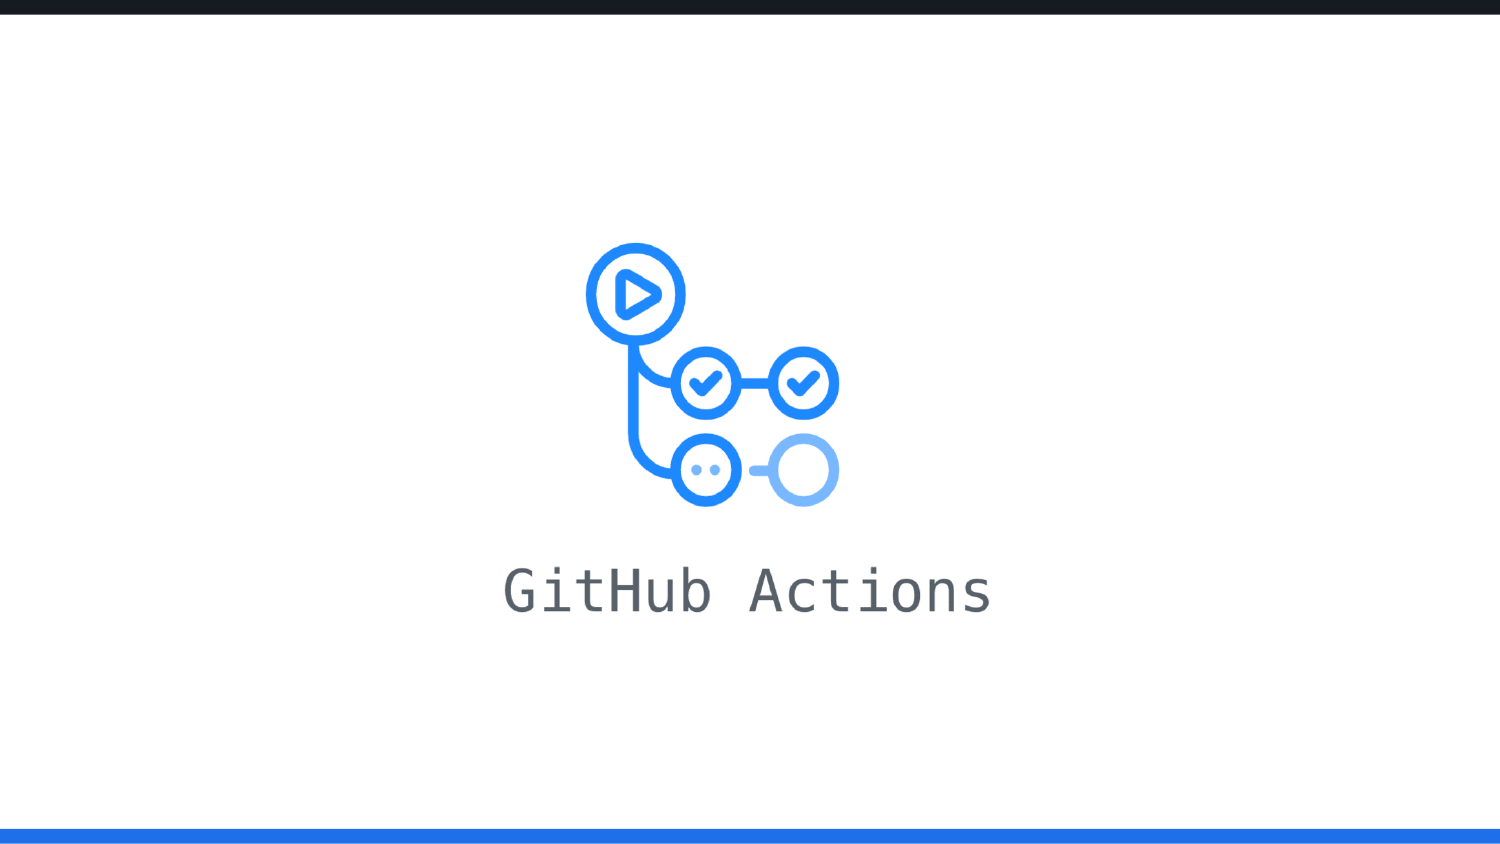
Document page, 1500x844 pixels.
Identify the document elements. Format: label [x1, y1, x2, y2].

text_box [0, 828, 1500, 844]
text_box [0, 0, 1500, 15]
picture [377, 49, 1122, 794]
